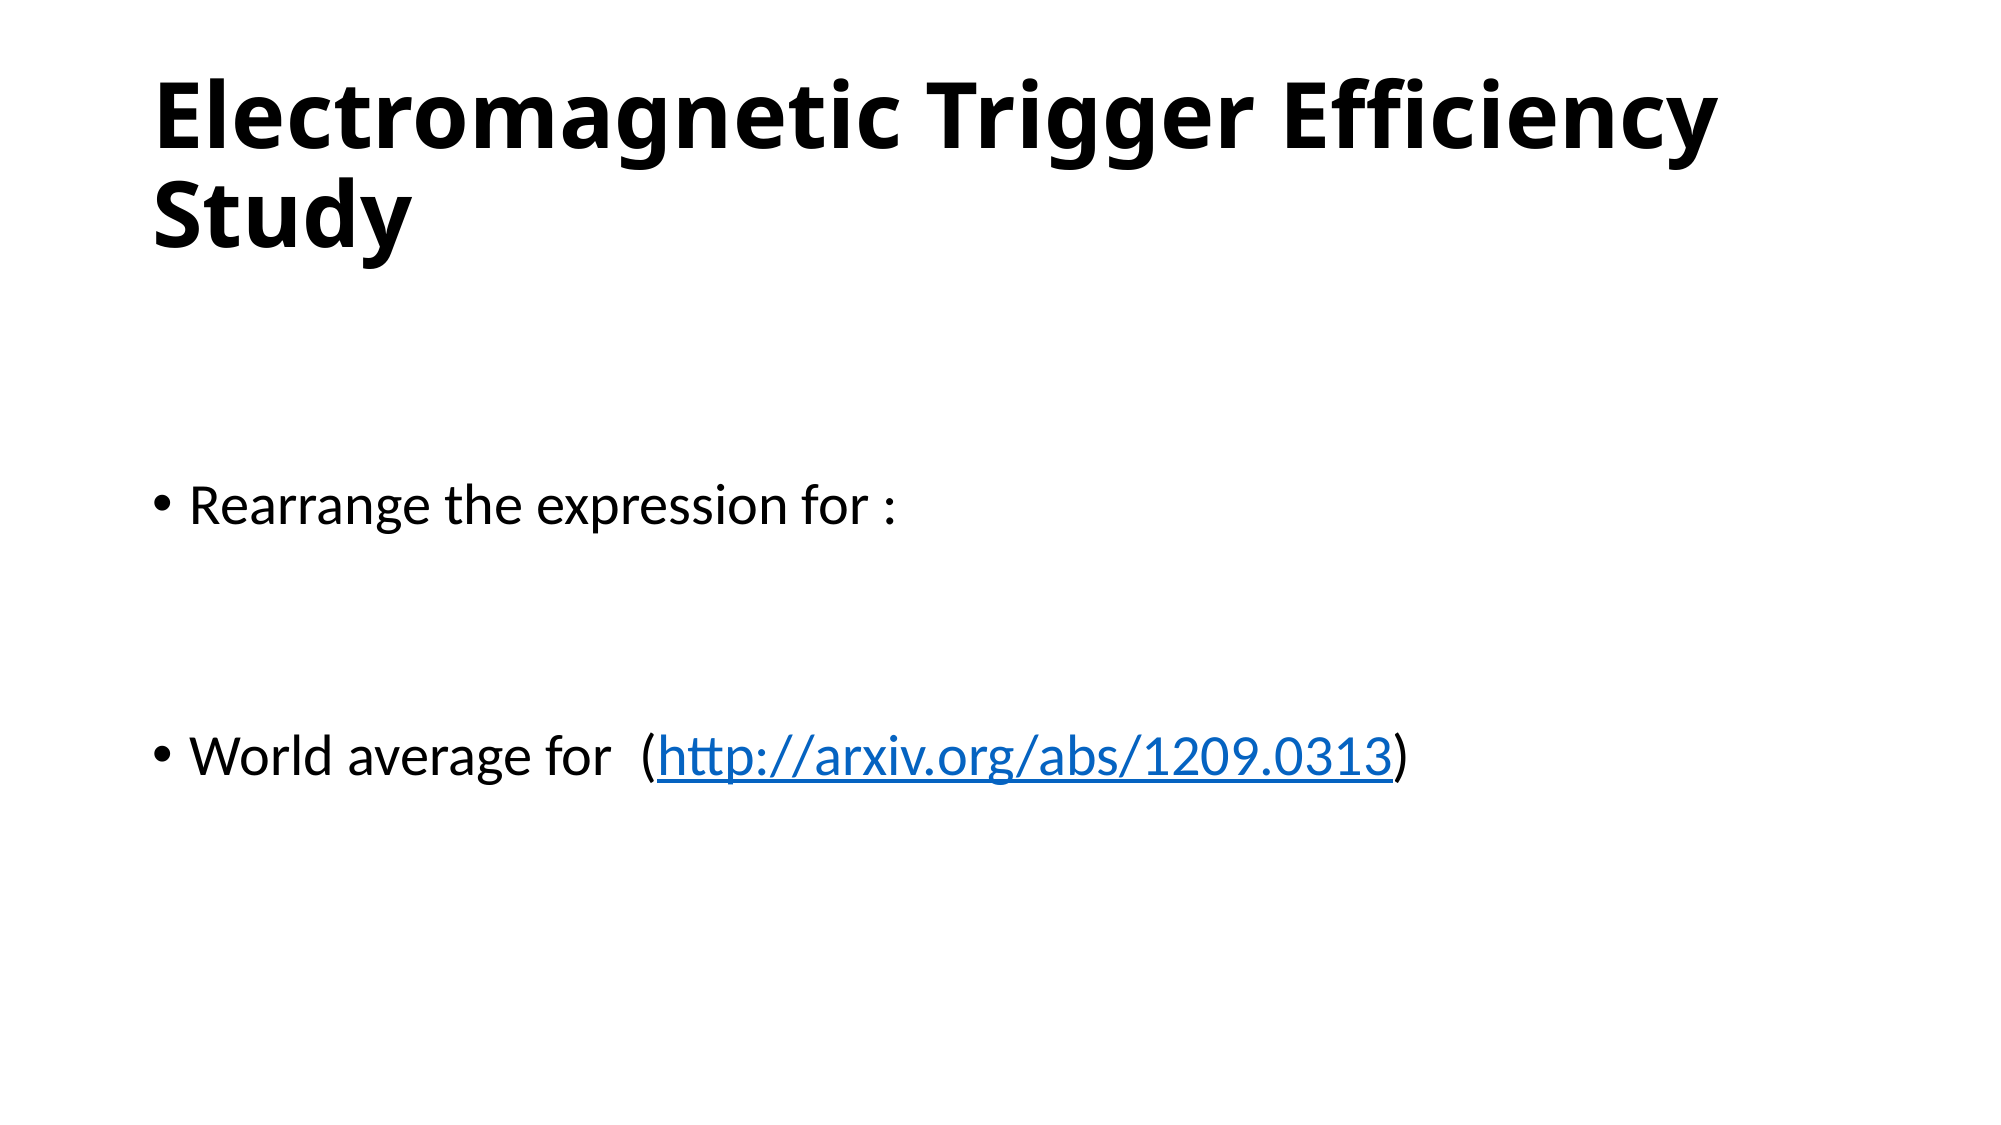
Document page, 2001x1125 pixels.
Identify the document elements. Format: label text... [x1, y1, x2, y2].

title Electromagnetic Trigger Efficiency Study [137, 59, 1863, 278]
